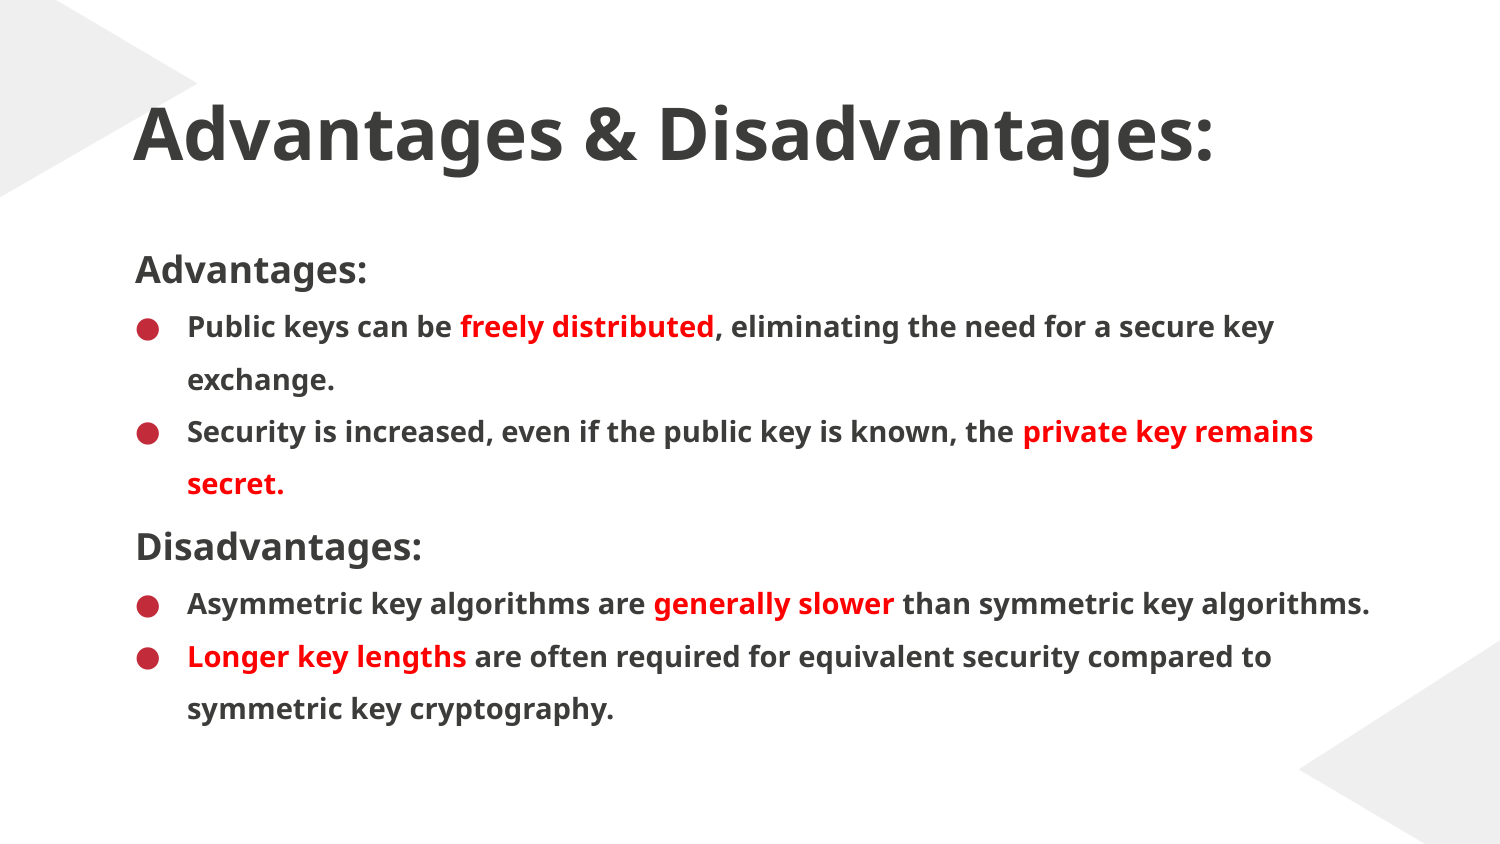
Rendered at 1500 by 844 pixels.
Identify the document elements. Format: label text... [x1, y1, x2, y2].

title Advantages & Disadvantages: [118, 72, 1382, 167]
text_box Advantages: Public keys can be freely distributed, eliminating the need for a secure key exchange. Security is increased, even if the public key is known, the private key remains secret. Disadvantages: Asymmetric key algorithms are generally slower than symmetric key algorithms. Longer key lengths are often required for equivalent security compared to symmetric key cryptography. [97, 208, 1391, 690]
